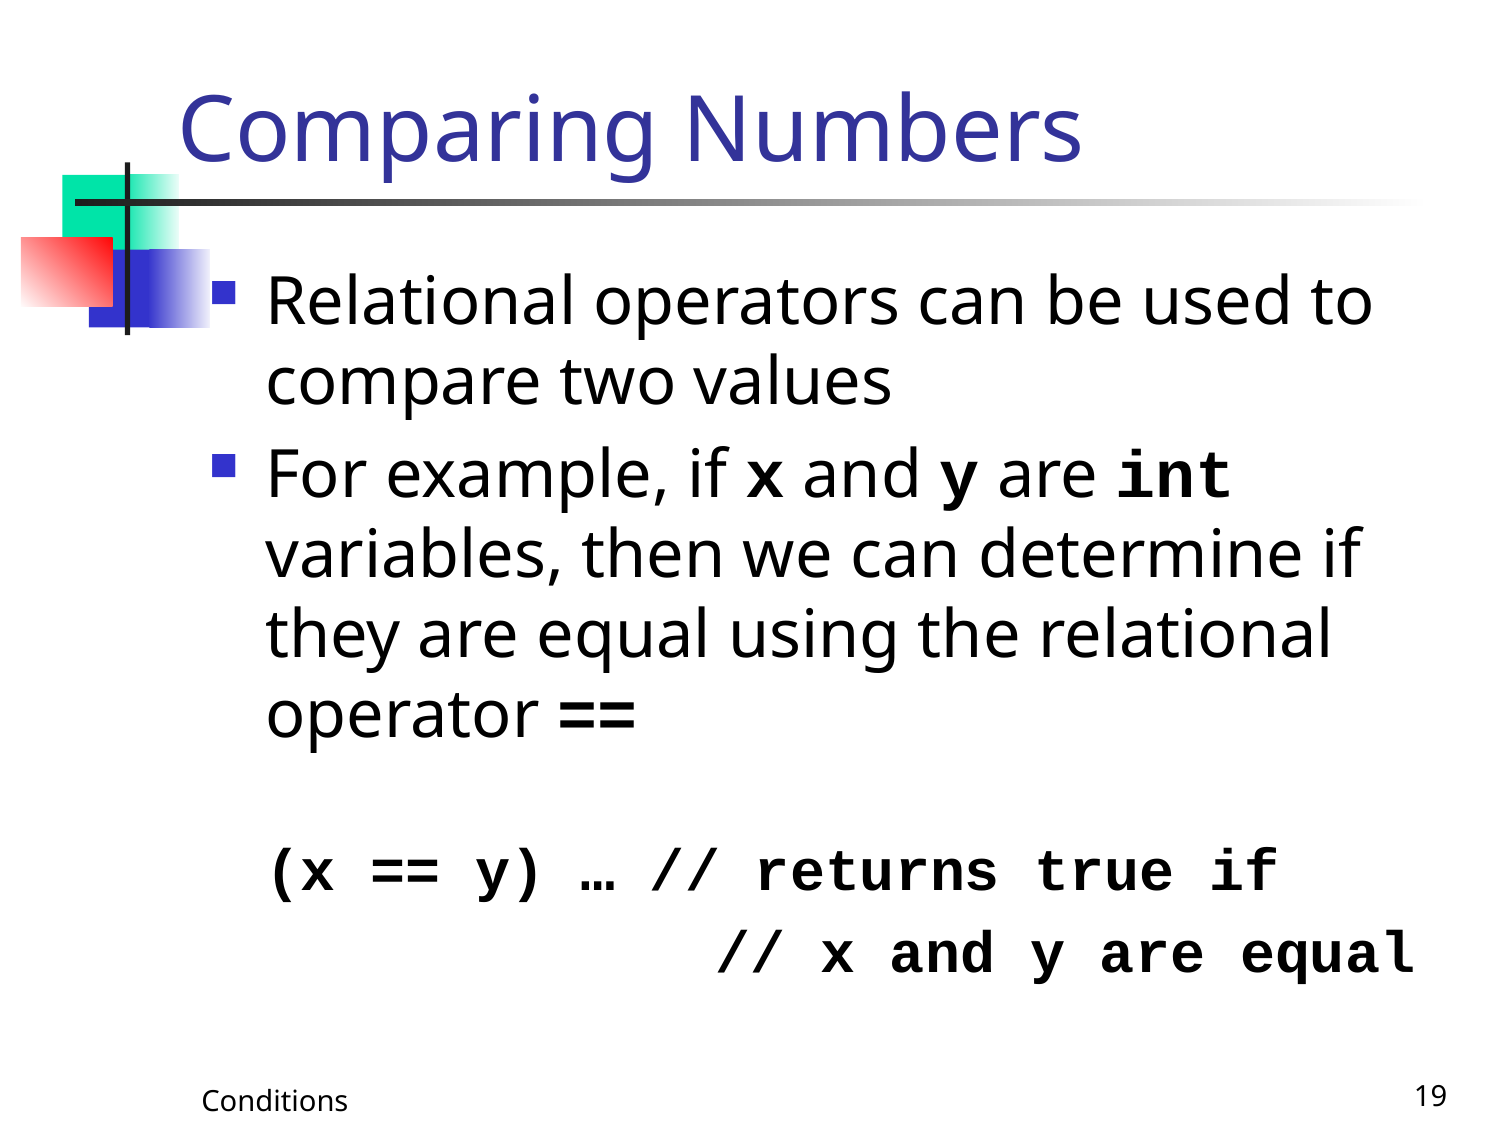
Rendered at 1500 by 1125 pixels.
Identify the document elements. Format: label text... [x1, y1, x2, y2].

list Relational operators can be used to compare two values For example, if x and y are int variables, then we can determine if they are equal using the relational operator == (x == y) … // returns true if // x and y are equal [193, 249, 1470, 1007]
title Comparing Numbers [162, 0, 1467, 188]
footer Conditions [37, 1049, 513, 1125]
slide_number 19 [1149, 1049, 1463, 1125]
